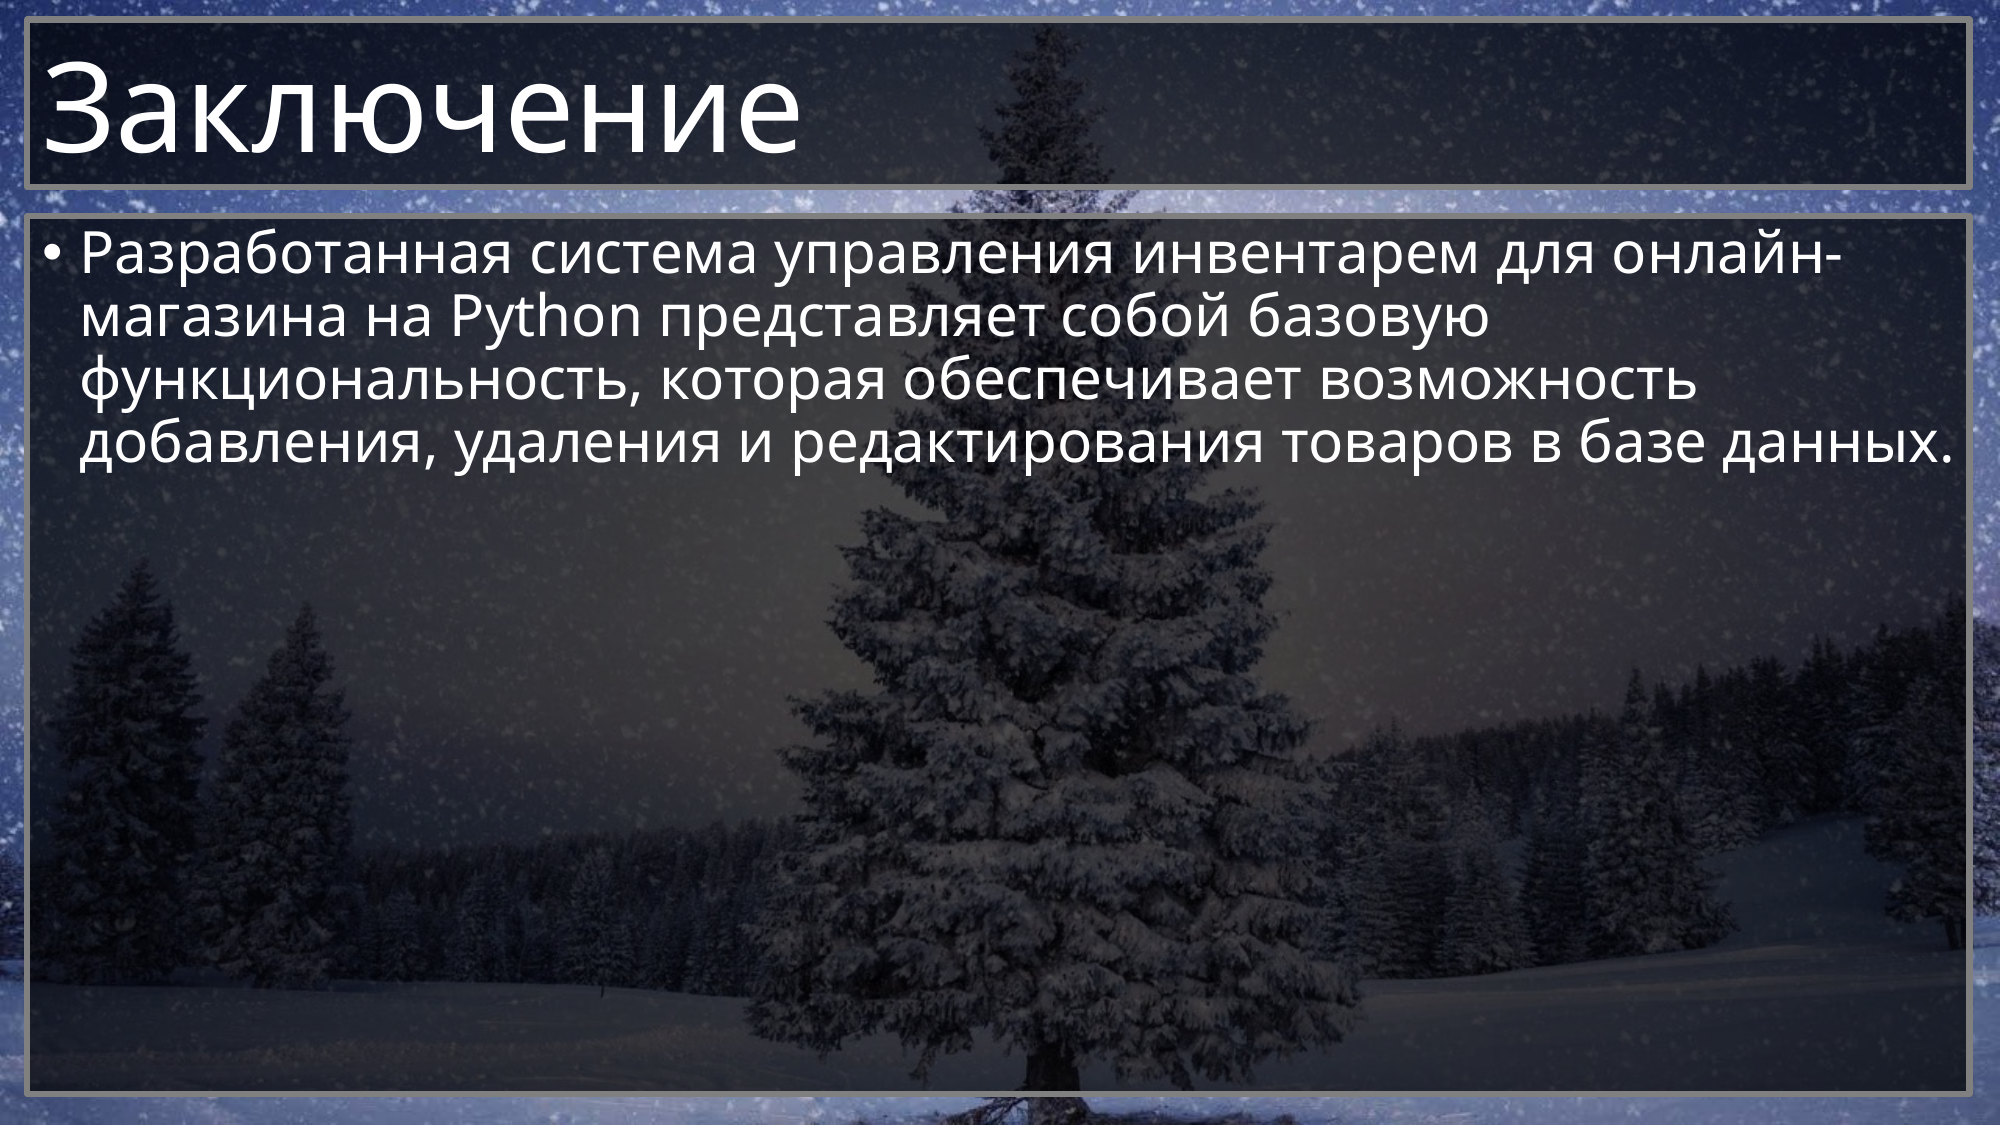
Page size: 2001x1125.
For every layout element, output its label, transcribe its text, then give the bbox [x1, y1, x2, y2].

title Заключение [24, 16, 1973, 190]
picture [0, 0, 2000, 1125]
list Разработанная система управления инвентарем для онлайн-магазина на Python представляет собой базовую функциональность, которая обеспечивает возможность добавления, удаления и редактирования товаров в базе данных. [24, 213, 1973, 1097]
